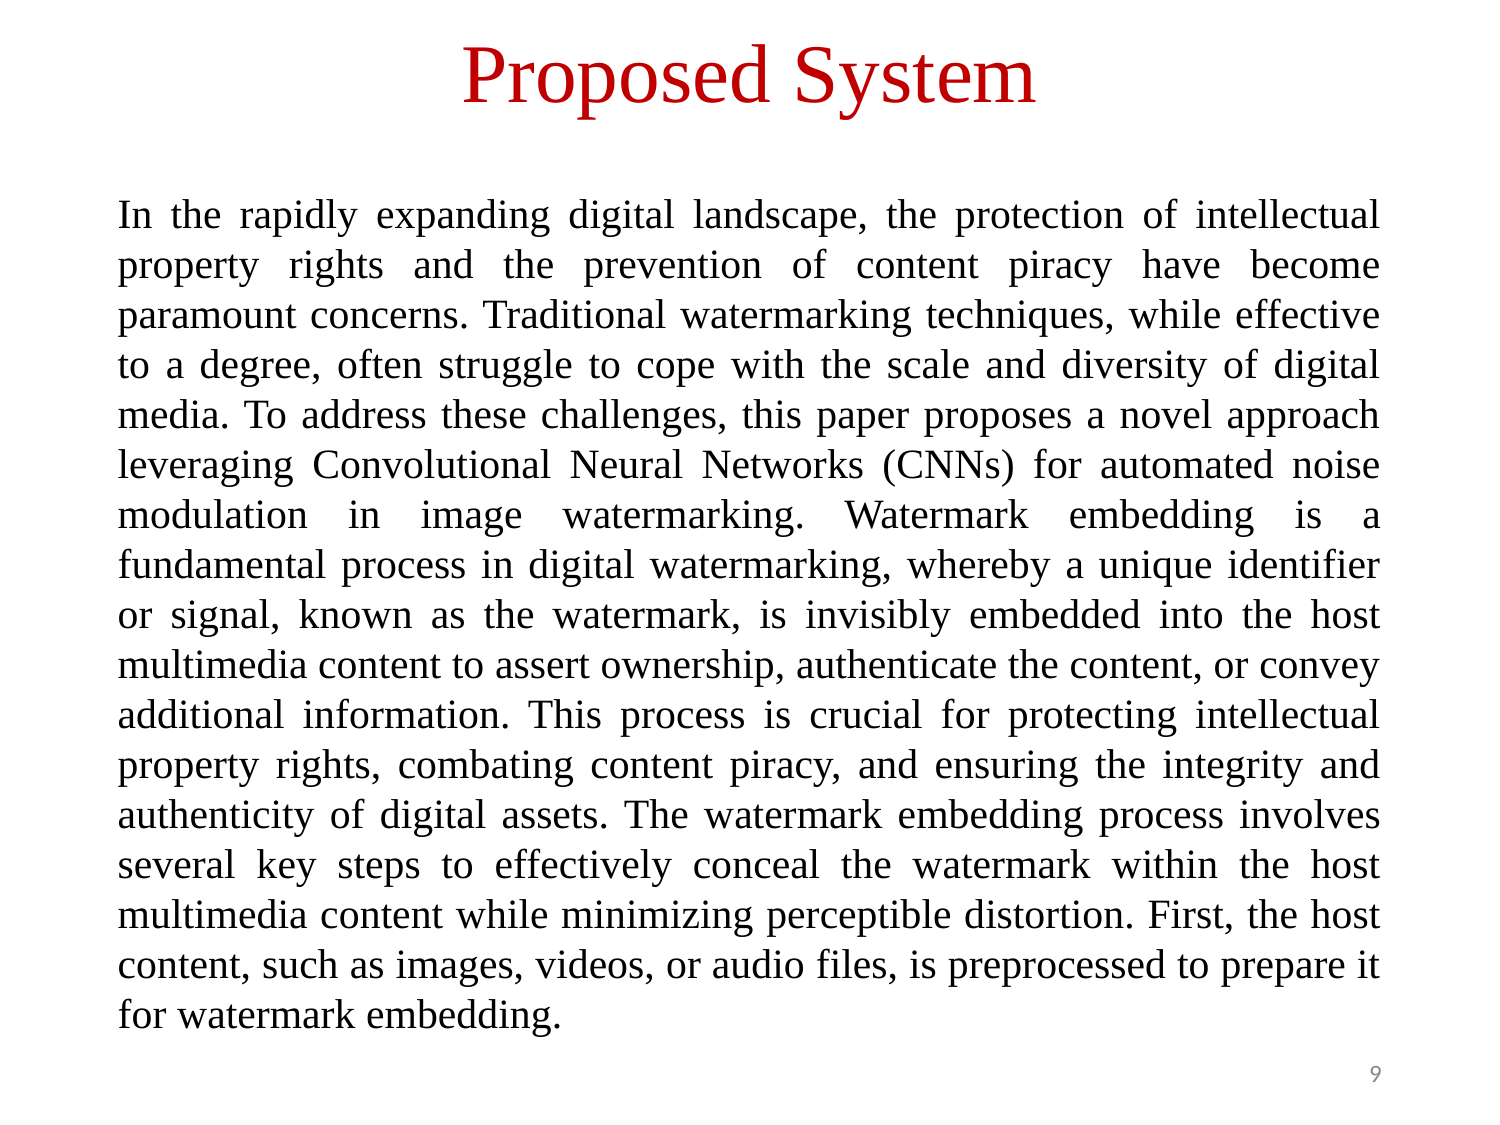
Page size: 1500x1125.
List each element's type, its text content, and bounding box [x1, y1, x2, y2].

slide_number ‹#› [1059, 1042, 1397, 1103]
text_box In the rapidly expanding digital landscape, the protection of intellectual property rights and the prevention of content piracy have become paramount concerns. Traditional watermarking techniques, while effective to a degree, often struggle to cope with the scale and diversity of digital media. To address these challenges, this paper proposes a novel approach leveraging Convolutional Neural Networks (CNNs) for automated noise modulation in image watermarking. Watermark embedding is a fundamental process in digital watermarking, whereby a unique identifier or signal, known as the watermark, is invisibly embedded into the host multimedia content to assert ownership, authenticate the content, or convey additional information. This process is crucial for protecting intellectual property rights, combating content piracy, and ensuring the integrity and authenticity of digital assets. The watermark embedding process involves several key steps to effectively conceal the watermark within the host multimedia content while minimizing perceptible distortion. First, the host content, such as images, videos, or audio files, is preprocessed to prepare it for watermark embedding. [102, 158, 1397, 1065]
title Proposed System [102, 9, 1397, 142]
